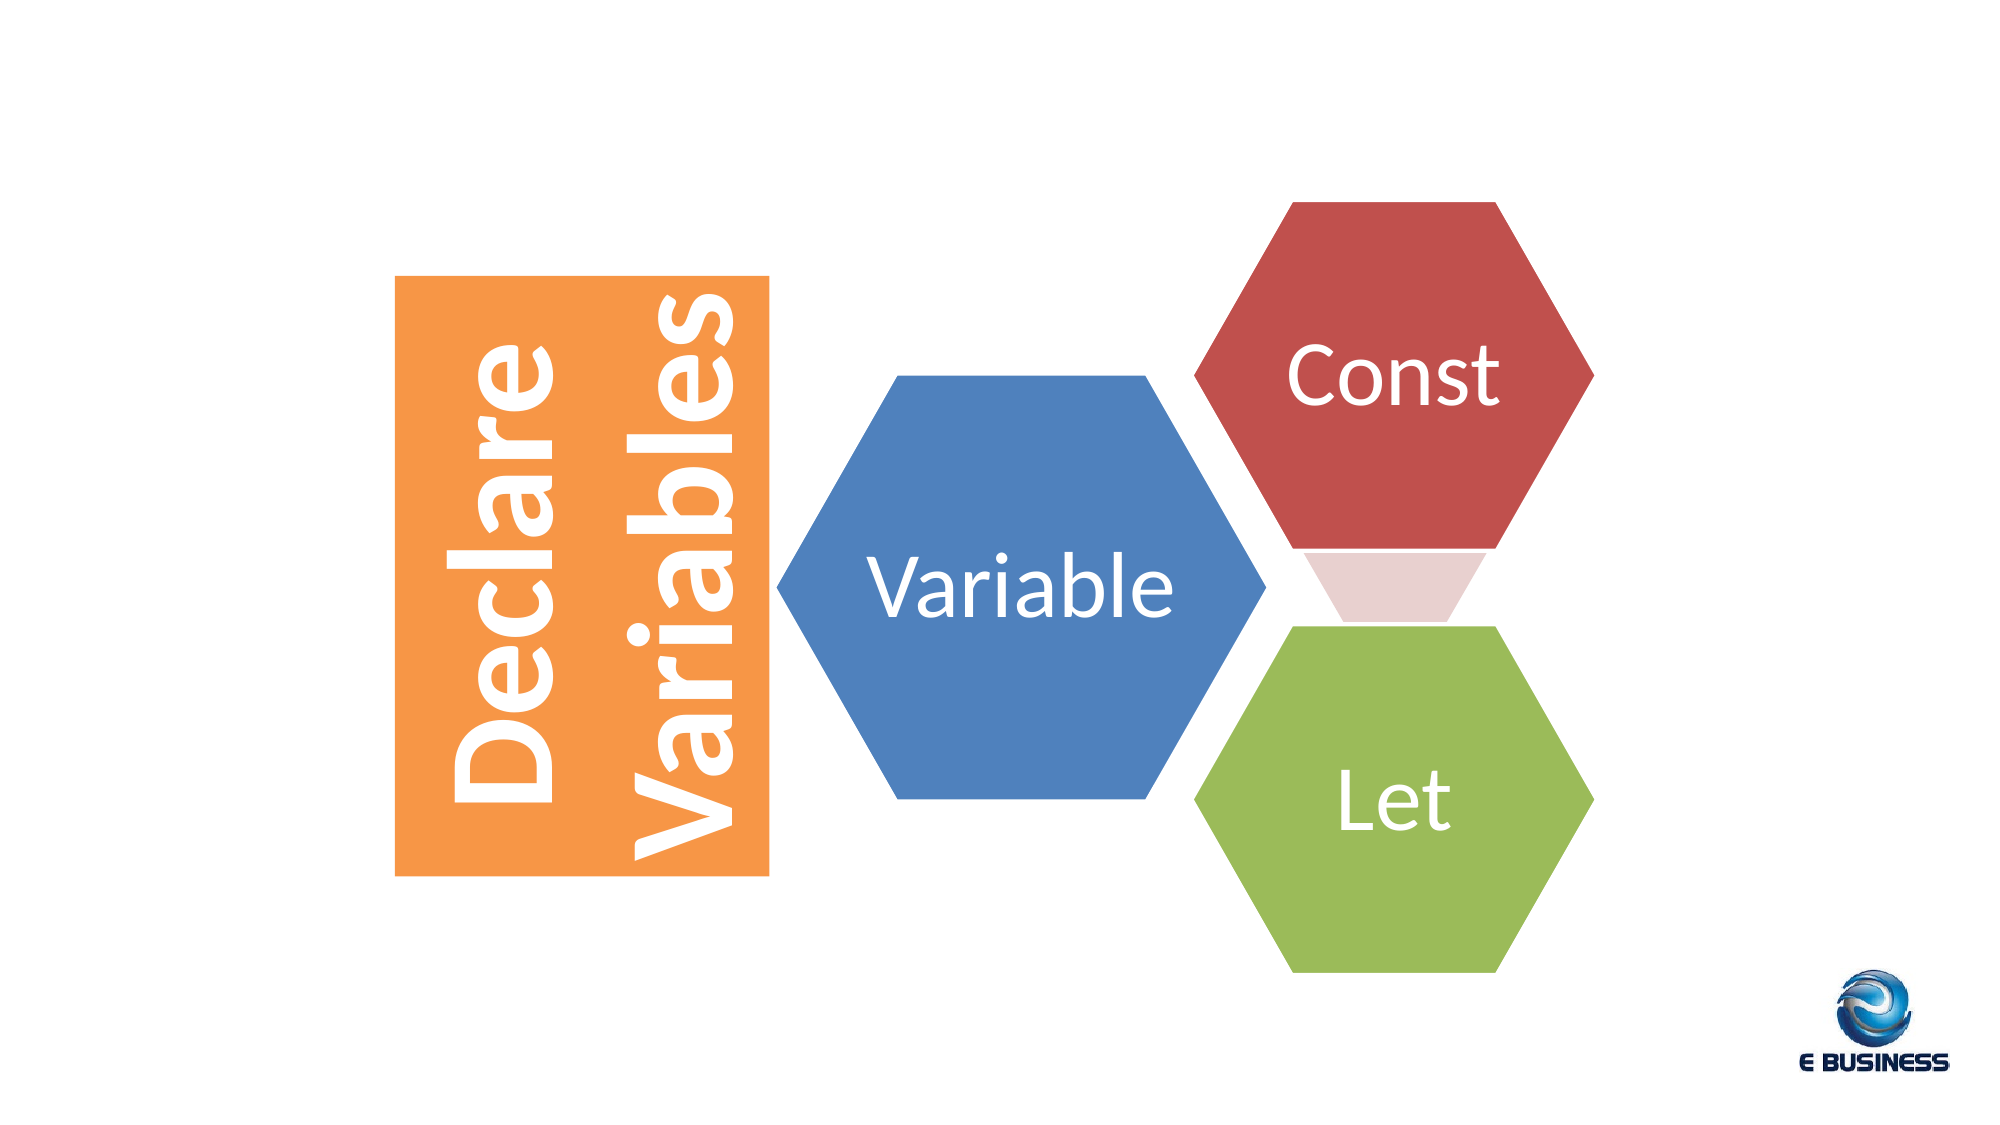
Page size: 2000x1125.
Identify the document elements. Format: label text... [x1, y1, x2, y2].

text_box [658, 199, 1713, 976]
picture [1799, 968, 1950, 1073]
text_box Declare Variables [394, 275, 653, 877]
